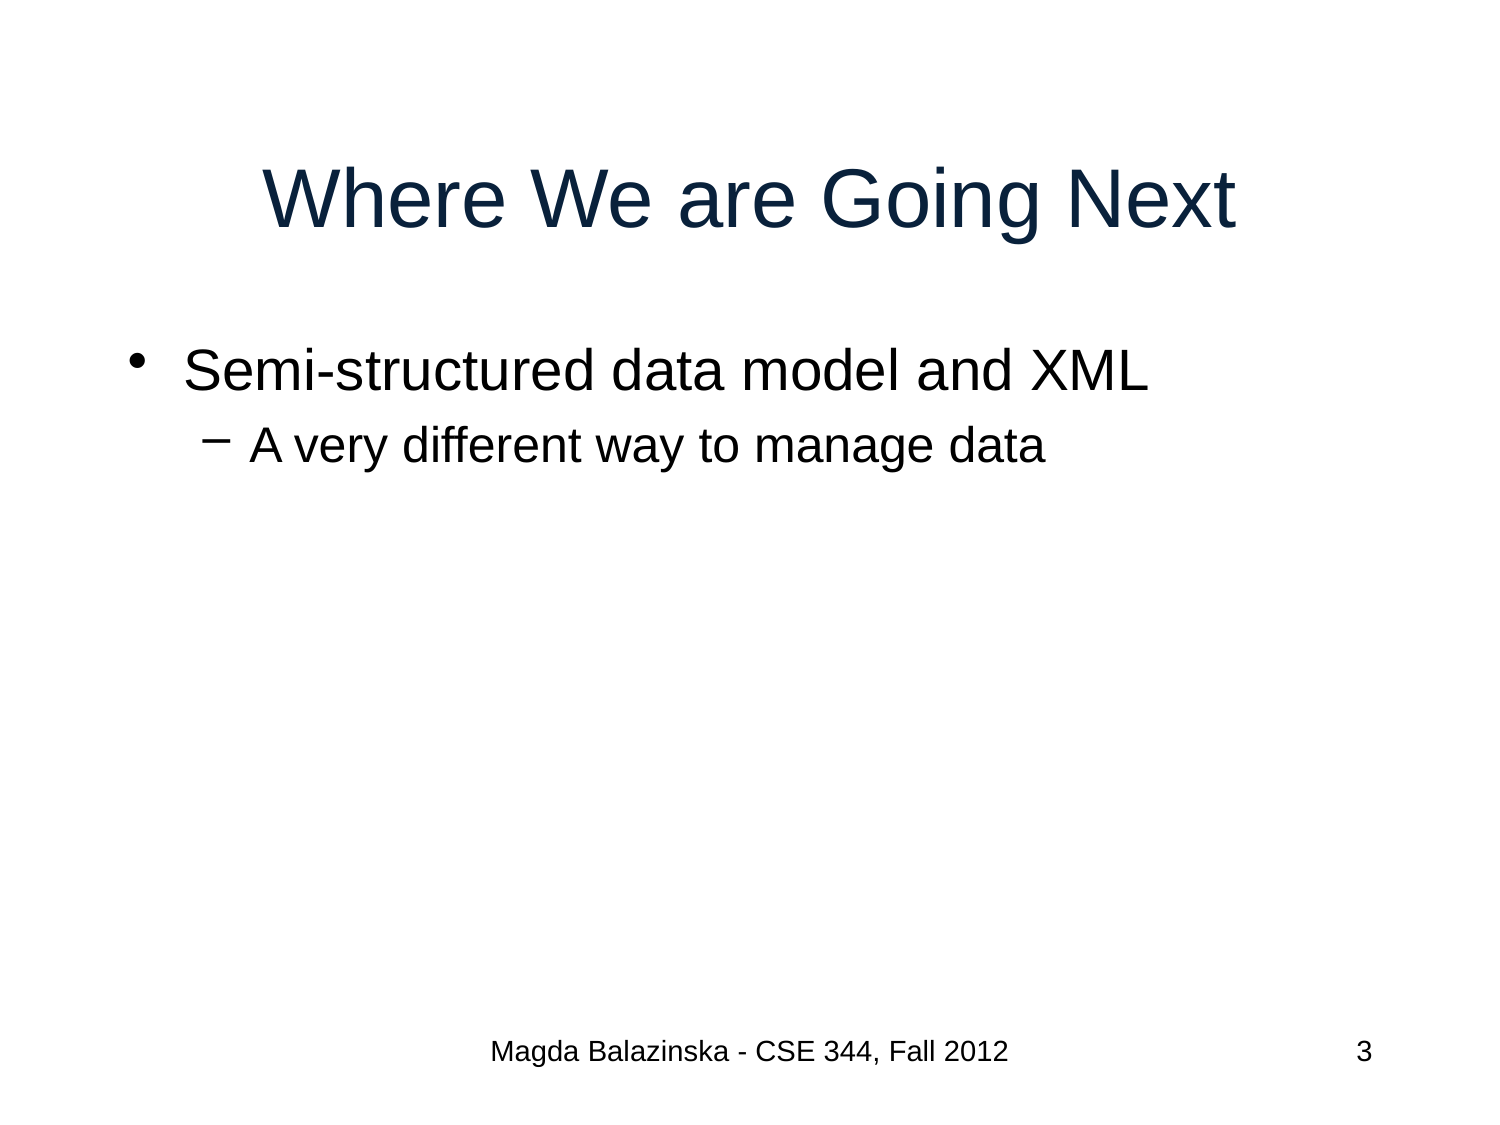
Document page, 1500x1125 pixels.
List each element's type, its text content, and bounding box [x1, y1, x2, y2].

footer Magda Balazinska - CSE 344, Fall 2012 [474, 1024, 1026, 1101]
title Where We are Going Next [112, 99, 1388, 288]
slide_number 3 [1074, 1024, 1388, 1101]
list Semi-structured data model and XML A very different way to manage data [112, 324, 1388, 1001]
